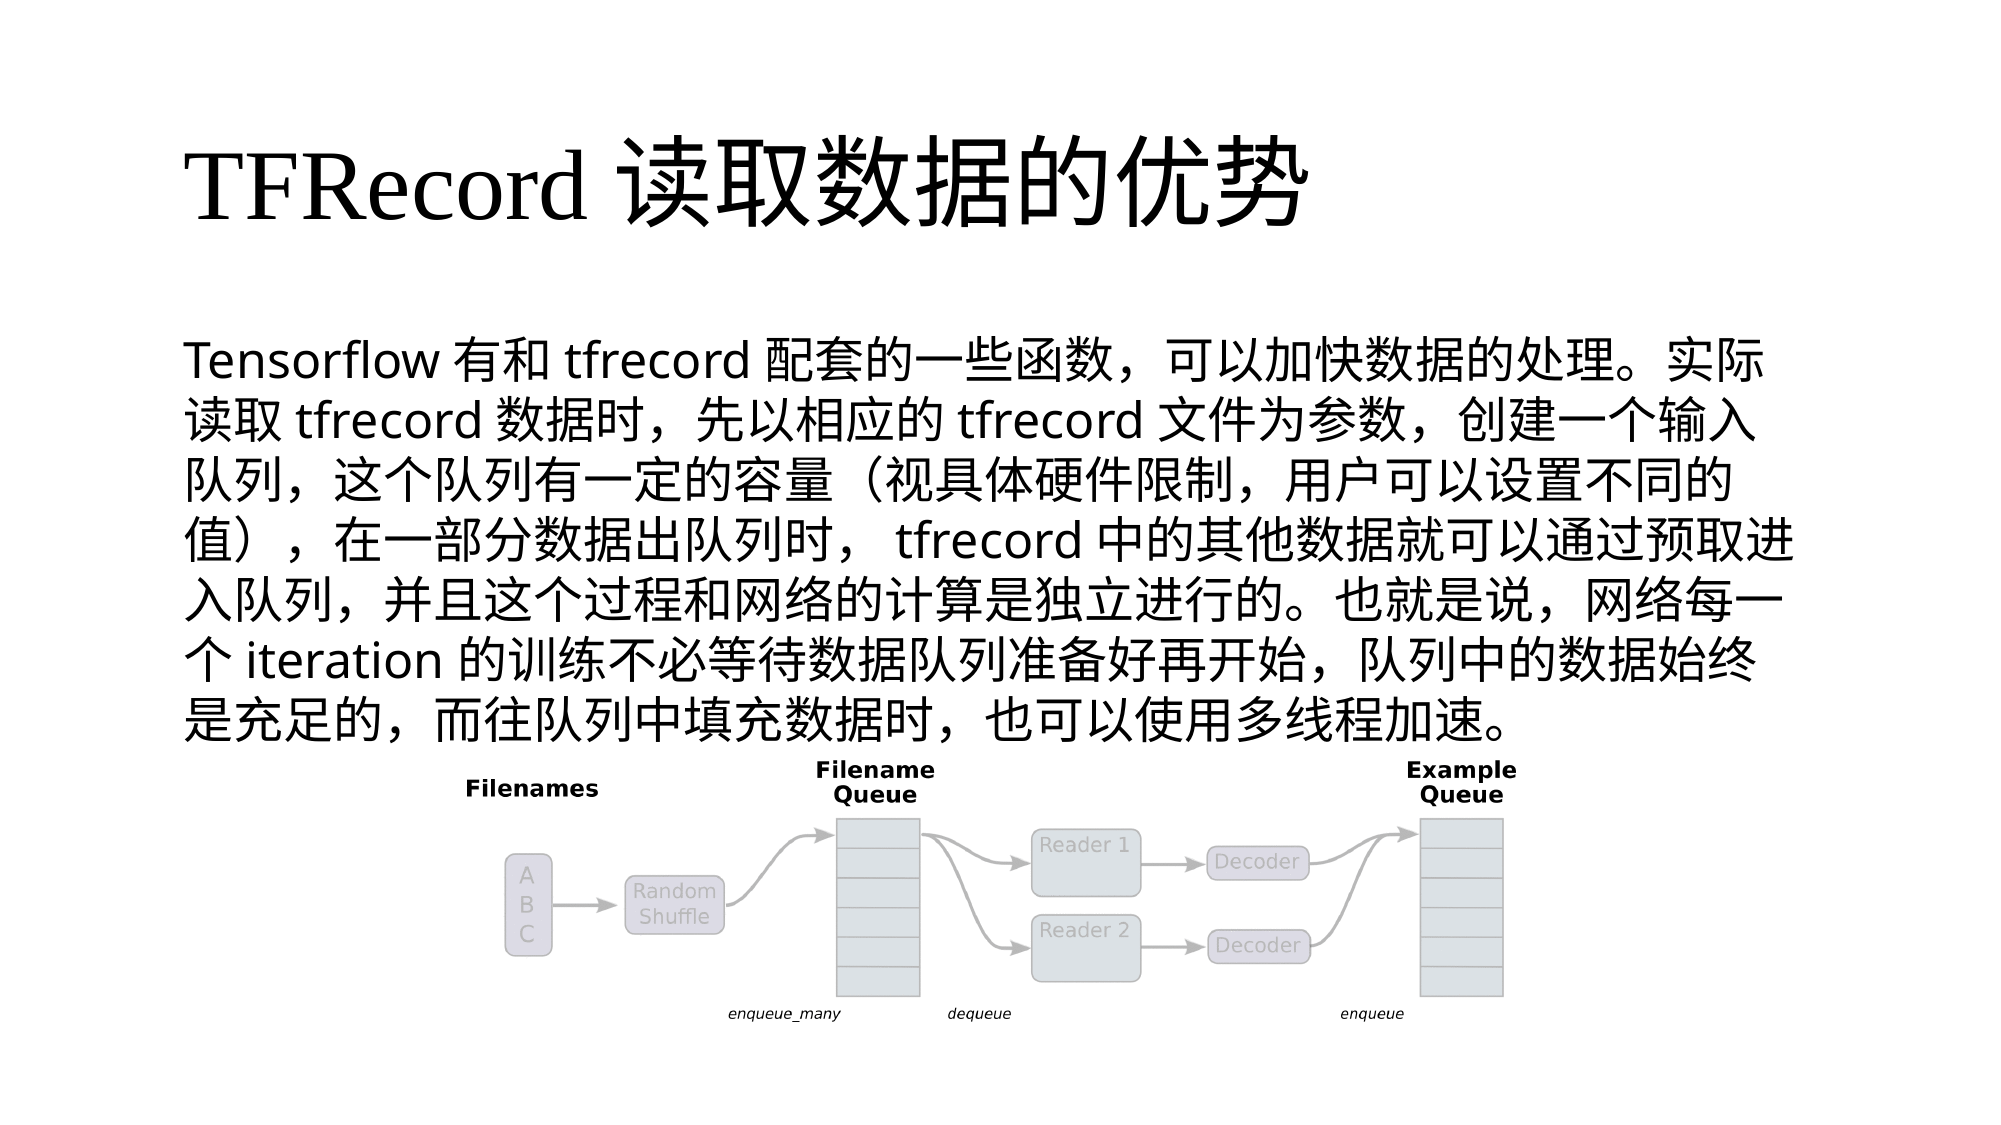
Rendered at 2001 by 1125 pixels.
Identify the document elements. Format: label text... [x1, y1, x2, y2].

text_box Tensorflow有和tfrecord配套的一些函数，可以加快数据的处理。实际读取tfrecord数据时，先以相应的tfrecord文件为参数，创建一个输入队列，这个队列有一定的容量（视具体硬件限制，用户可以设置不同的值），在一部分数据出队列时，tfrecord中的其他数据就可以通过预取进入队列，并且这个过程和网络的计算是独立进行的。也就是说，网络每一个iteration的训练不必等待数据队列准备好再开始，队列中的数据始终是充足的，而往队列中填充数据时，也可以使用多线程加速。 [169, 321, 1814, 757]
picture [467, 760, 1516, 1022]
text_box TFRecord读取数据的优势 [169, 111, 1492, 247]
